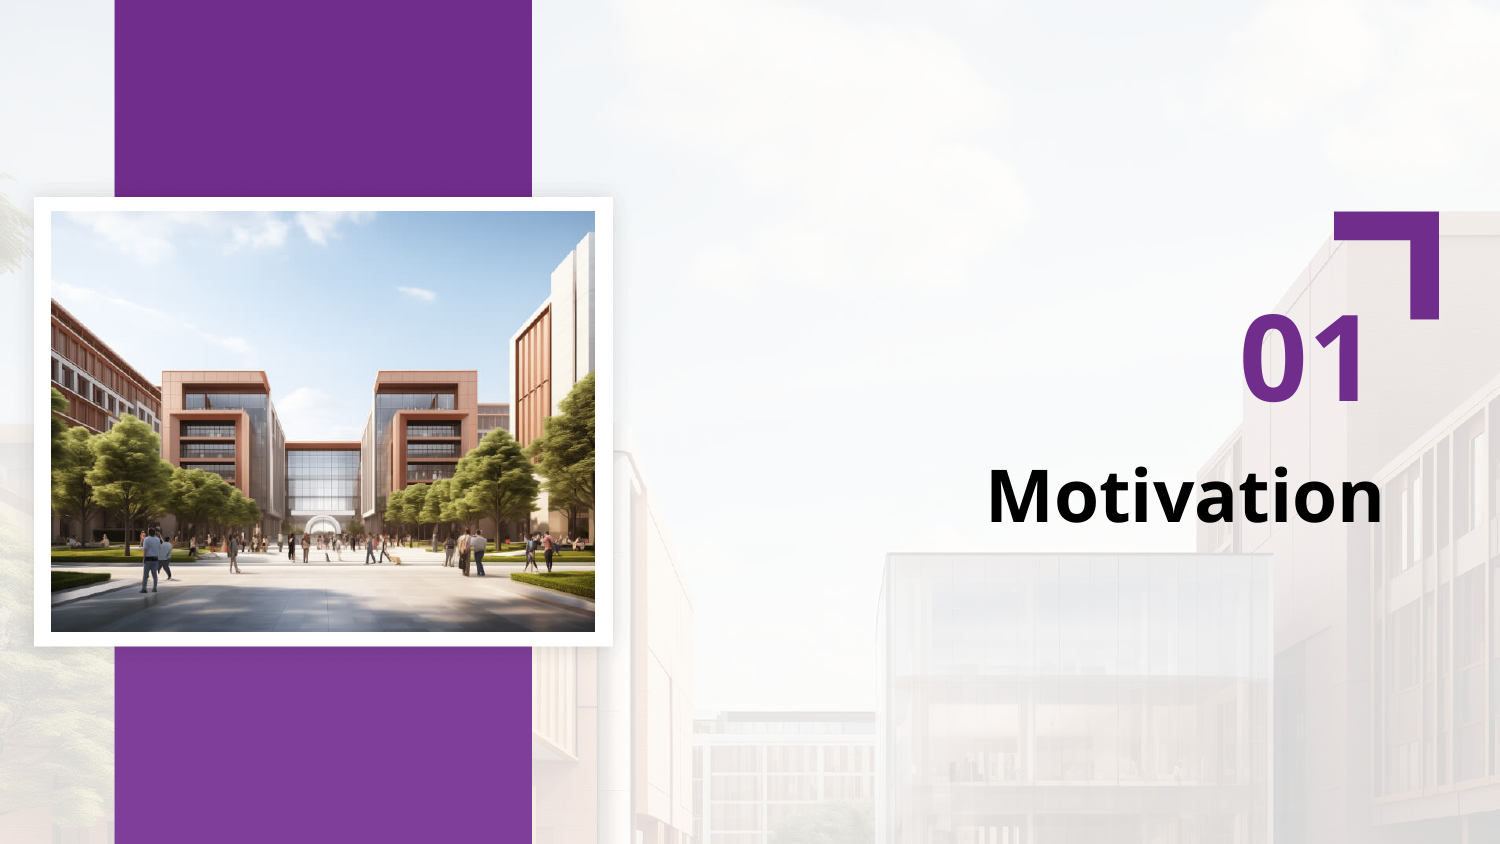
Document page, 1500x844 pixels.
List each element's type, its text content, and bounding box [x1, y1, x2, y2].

text_box 01 [1200, 251, 1393, 442]
text_box Motivation [685, 442, 1401, 589]
picture [0, 0, 1500, 844]
